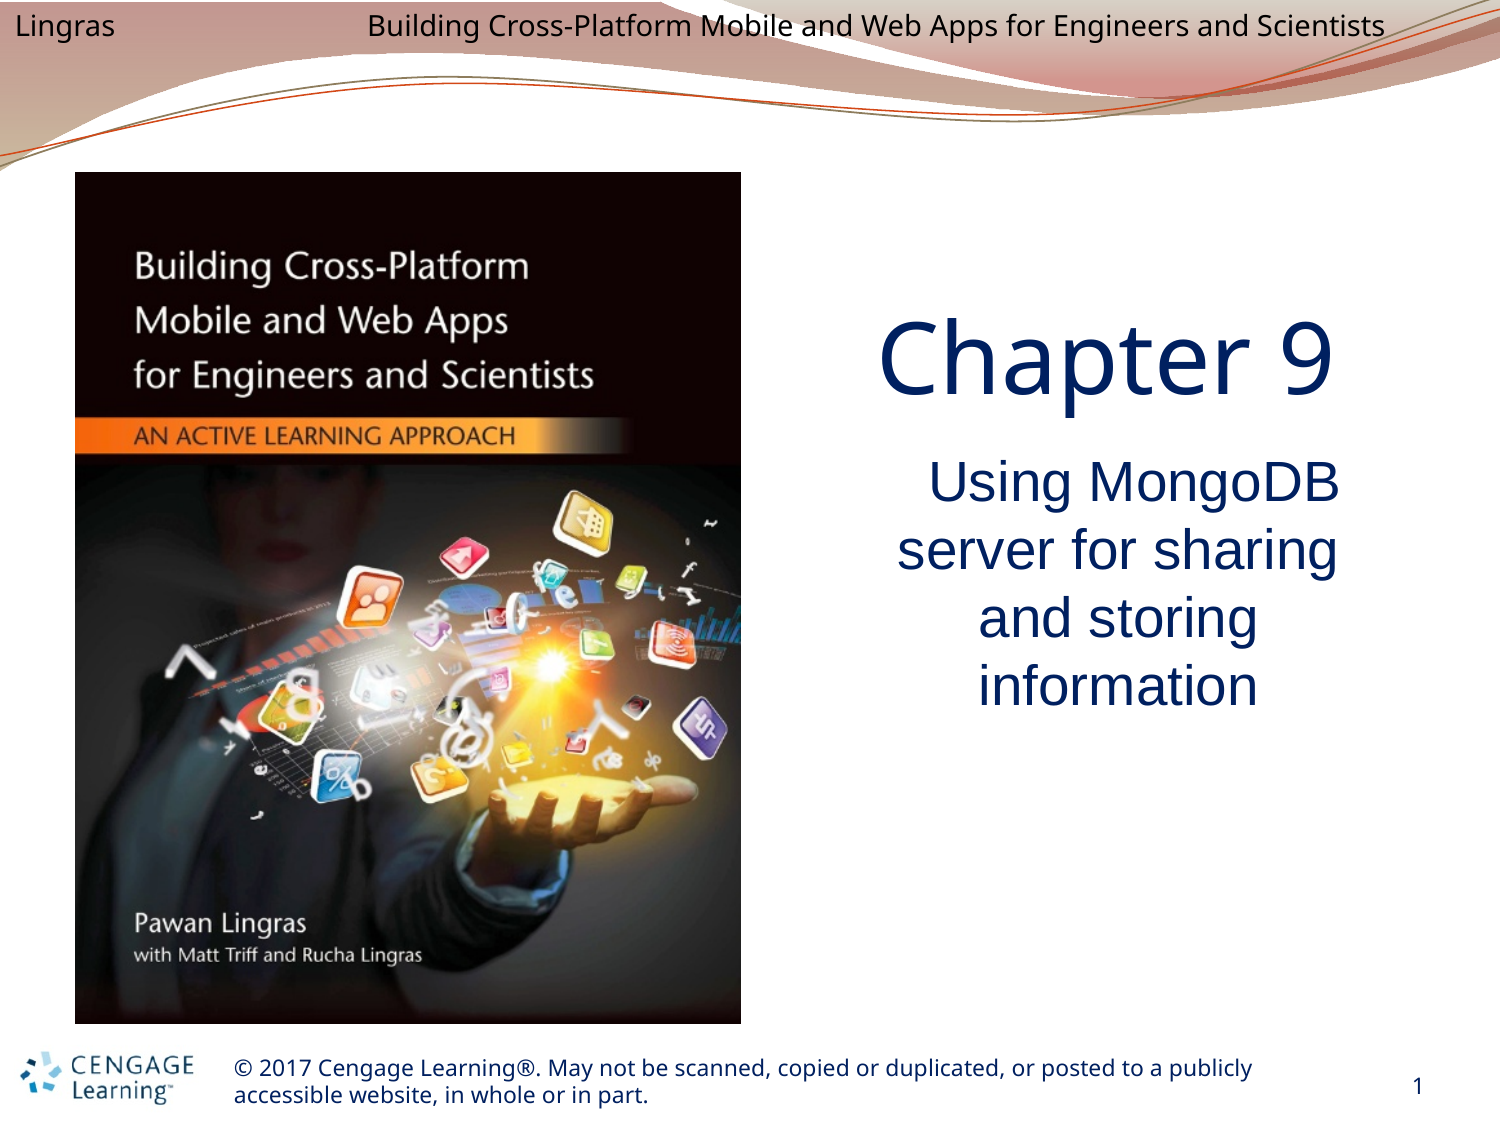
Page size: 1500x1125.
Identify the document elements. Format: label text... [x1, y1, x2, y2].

picture [74, 172, 741, 1024]
subtitle Using MongoDB server for sharing and storing information [836, 437, 1401, 725]
picture [0, 1031, 213, 1125]
footer © 2017 Cengage Learning®. May not be scanned, copied or duplicated, or posted to a publicly accessible website, in whole or in part. [233, 1048, 1359, 1109]
slide_number 1 [1299, 1042, 1425, 1103]
title Chapter 9 [837, 287, 1401, 437]
